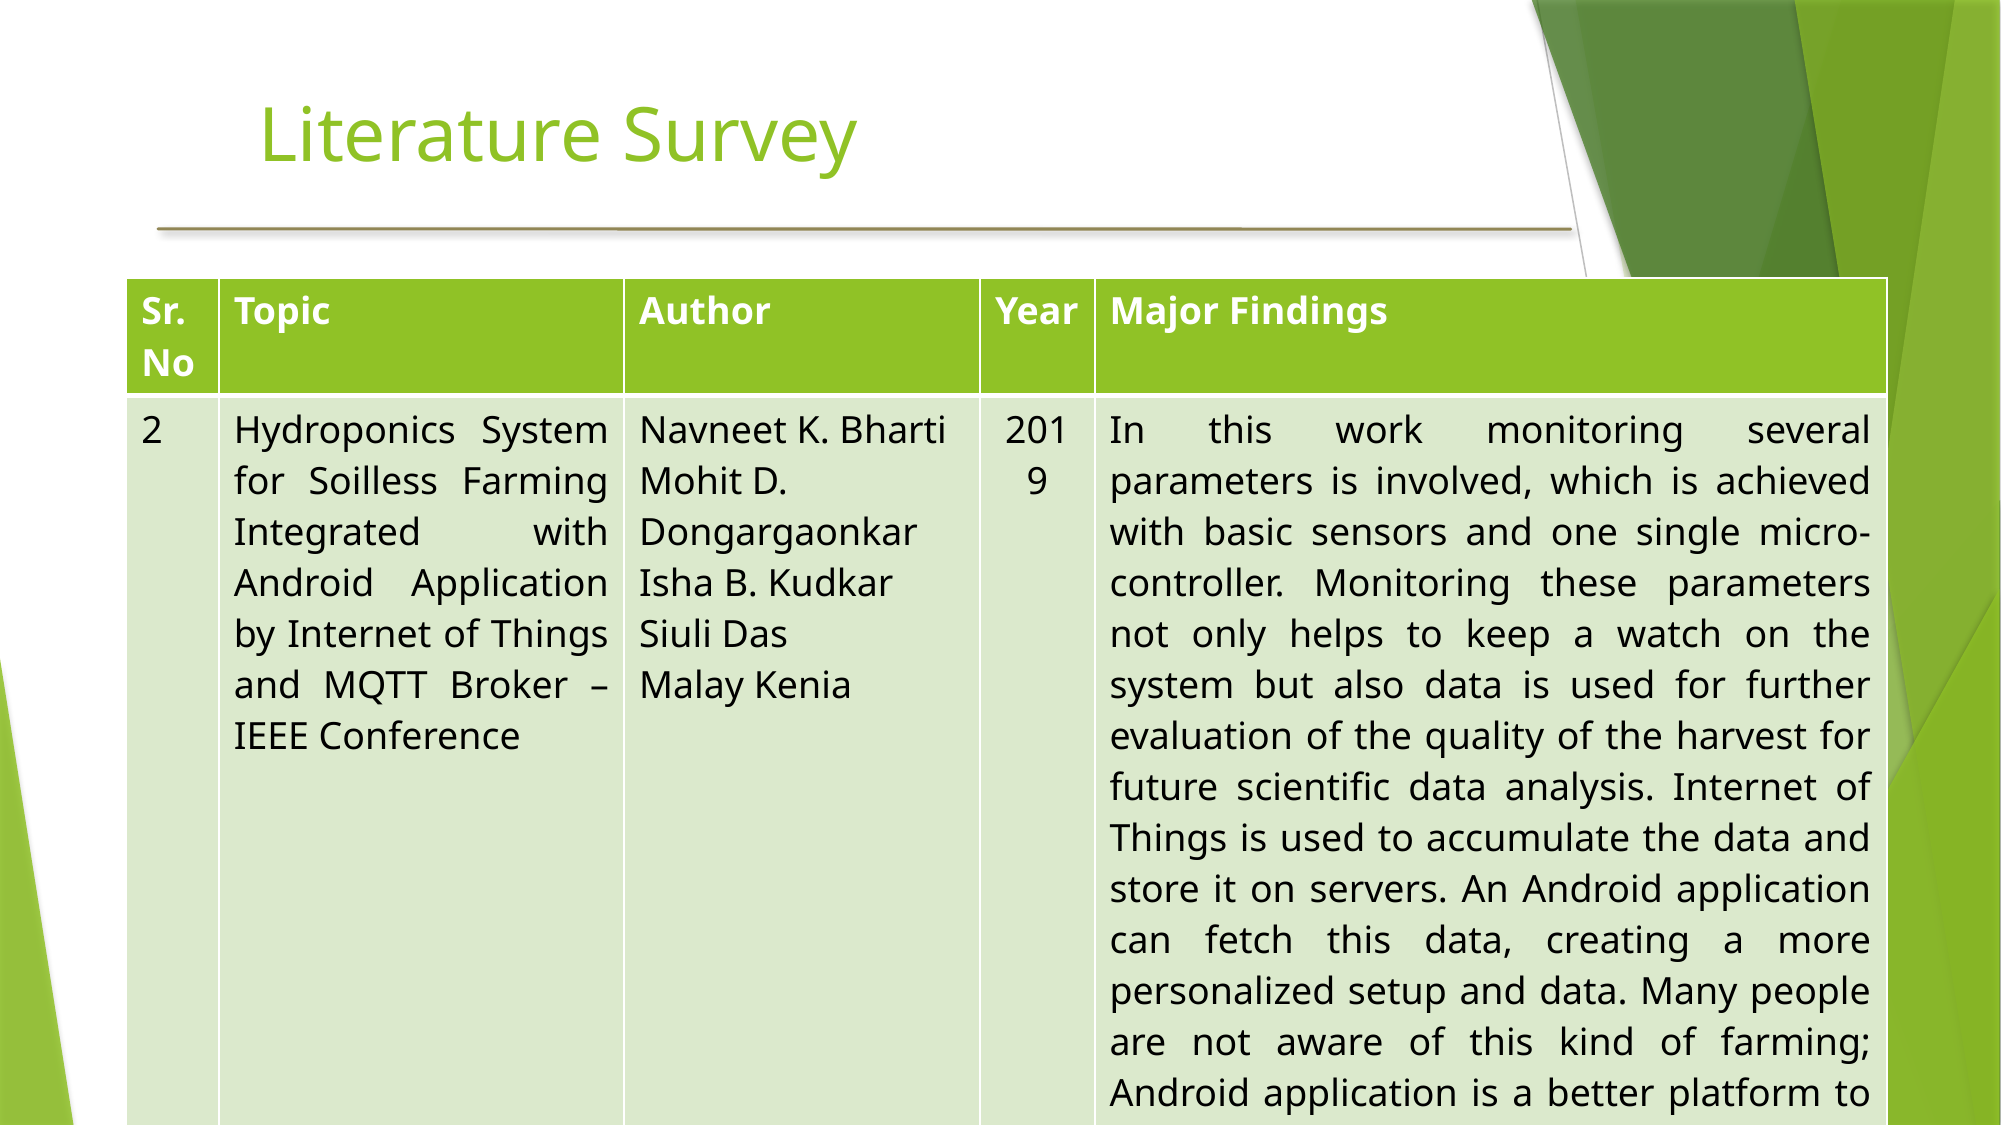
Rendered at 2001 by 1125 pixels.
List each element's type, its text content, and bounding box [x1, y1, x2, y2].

table_cell Navneet K. Bharti Mohit D. Dongargaonkar Isha B. Kudkar Siuli Das Malay Kenia [625, 398, 979, 1125]
table_cell 2 [127, 398, 218, 1125]
table_header Sr. No [127, 279, 218, 393]
table_header Author [625, 279, 979, 393]
table_header Topic [220, 279, 623, 393]
table_cell 2019 [981, 398, 1094, 1125]
table_header Major Findings [1096, 279, 1886, 393]
table_header Year [981, 279, 1094, 393]
title Literature Survey [243, 78, 1887, 221]
table_cell Hydroponics System for Soilless Farming Integrated with Android Application by Internet of Things and MQTT Broker – IEEE Conference [220, 398, 623, 1125]
table_cell In this work monitoring several parameters is involved, which is achieved with basic sensors and one single micro-controller. Monitoring these parameters not only helps to keep a watch on the system but also data is used for further evaluation of the quality of the harvest for future scientific data analysis. Internet of Things is used to accumulate the data and store it on servers. An Android application can fetch this data, creating a more personalized setup and data. Many people are not aware of this kind of farming; Android application is a better platform to spread the knowledge than any other media [1096, 398, 1886, 1125]
